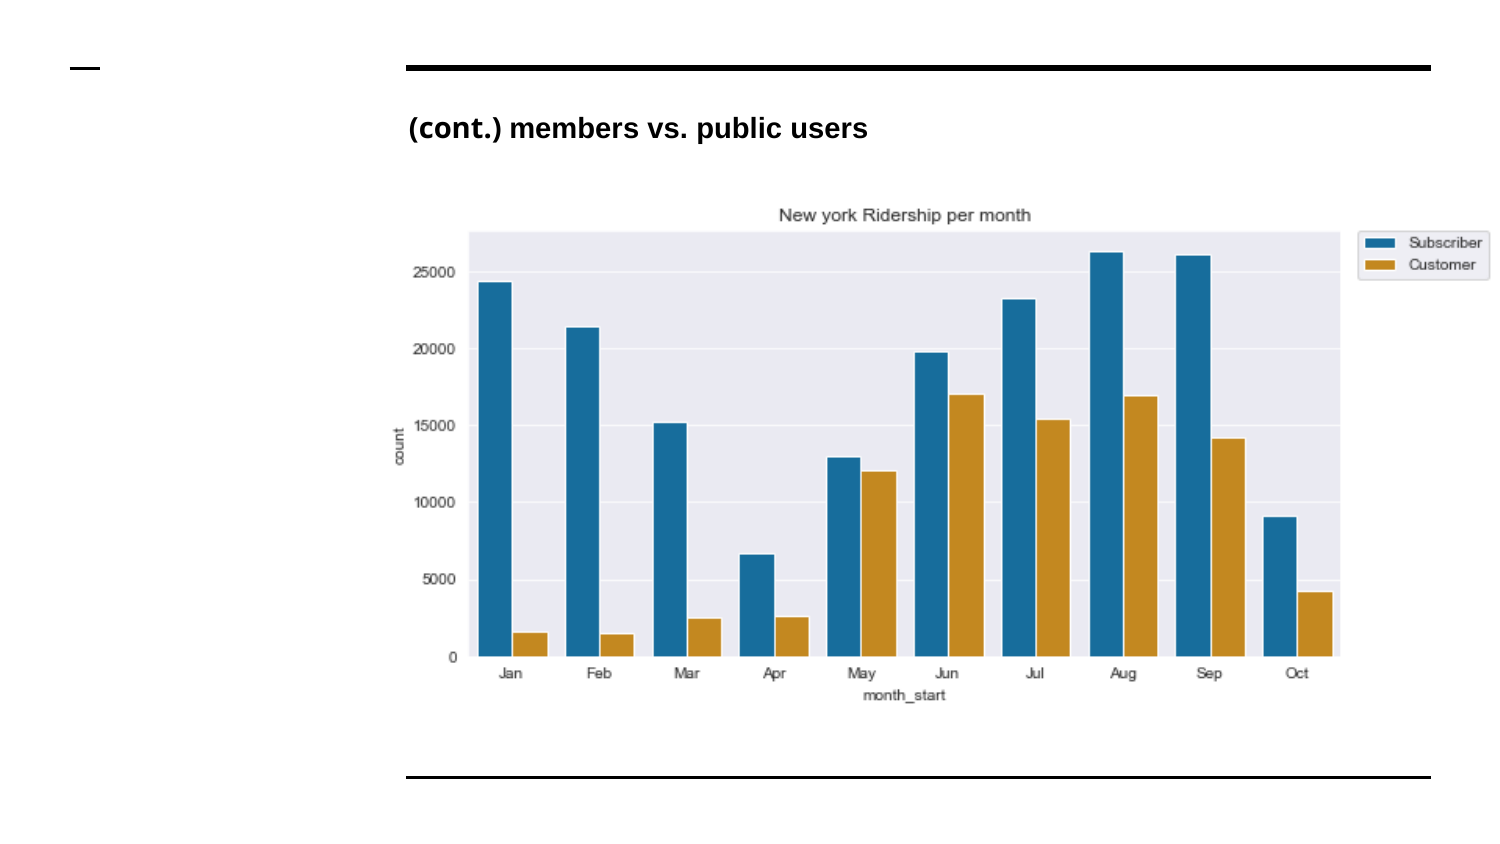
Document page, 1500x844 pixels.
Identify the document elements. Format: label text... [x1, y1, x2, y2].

picture [382, 198, 1500, 714]
title (cont.) members vs. public users [393, 94, 1431, 197]
